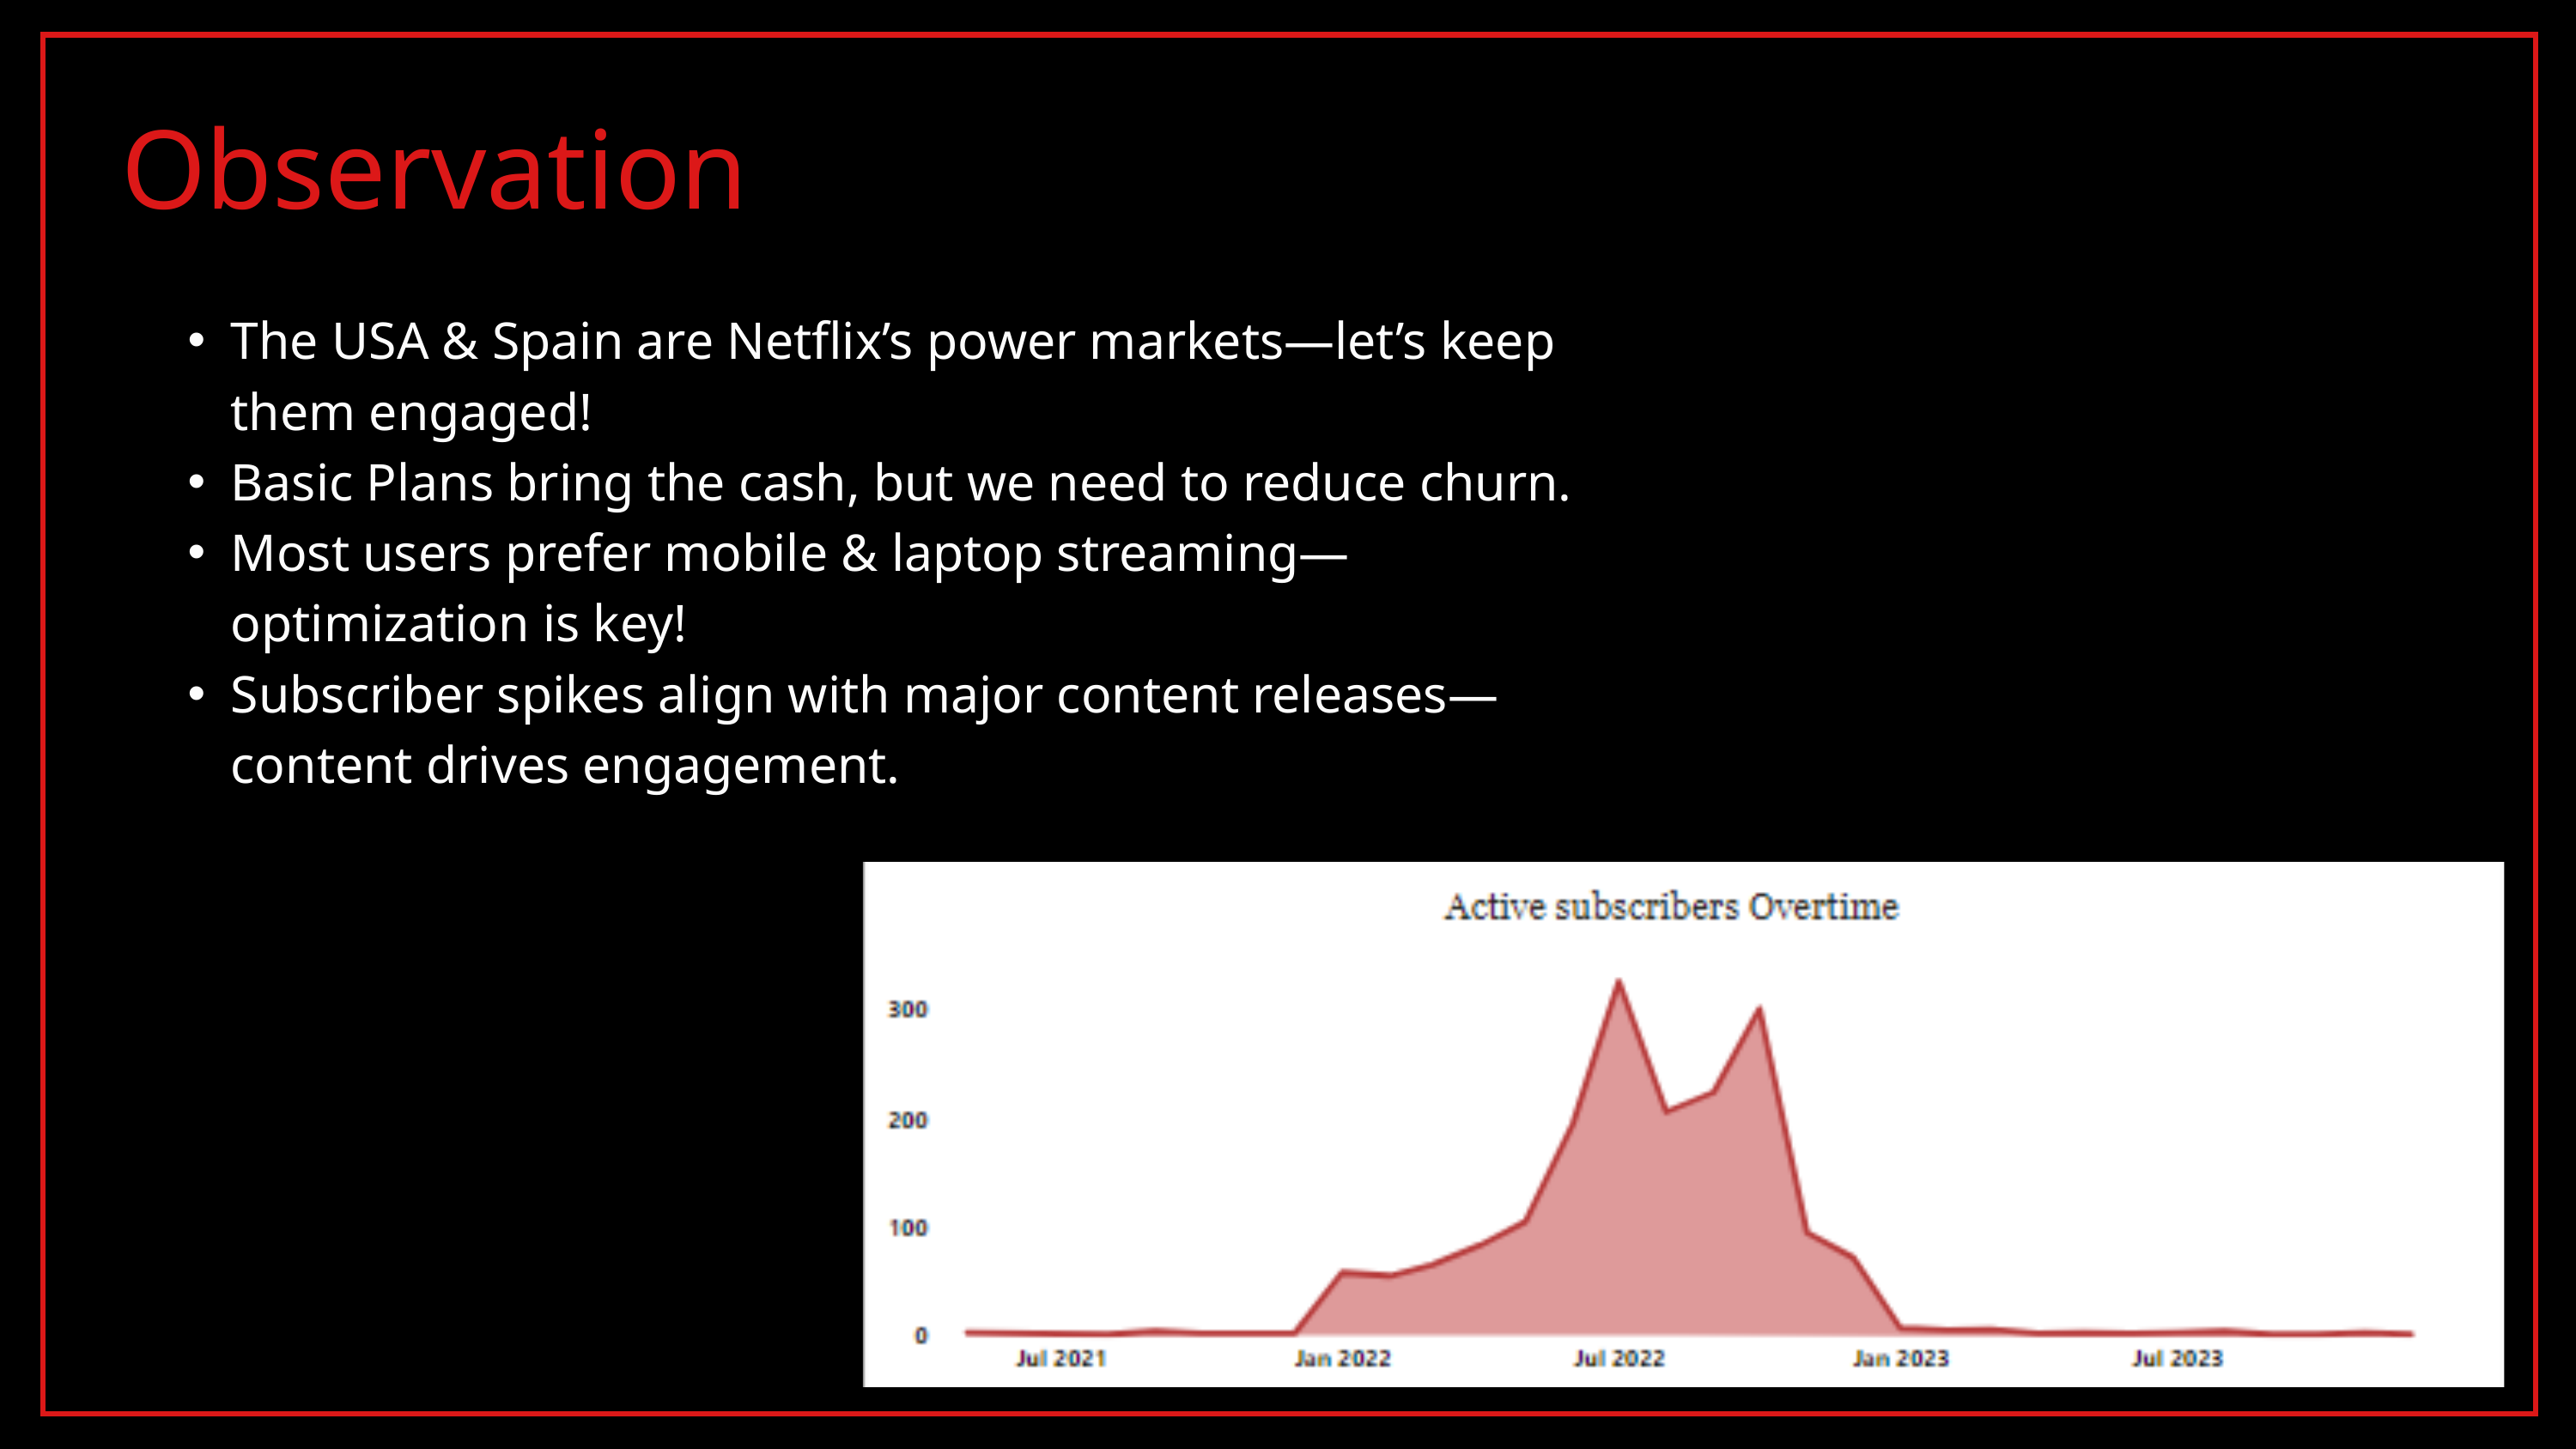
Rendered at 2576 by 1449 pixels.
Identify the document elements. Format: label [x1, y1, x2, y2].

text_box [42, 34, 2537, 1415]
